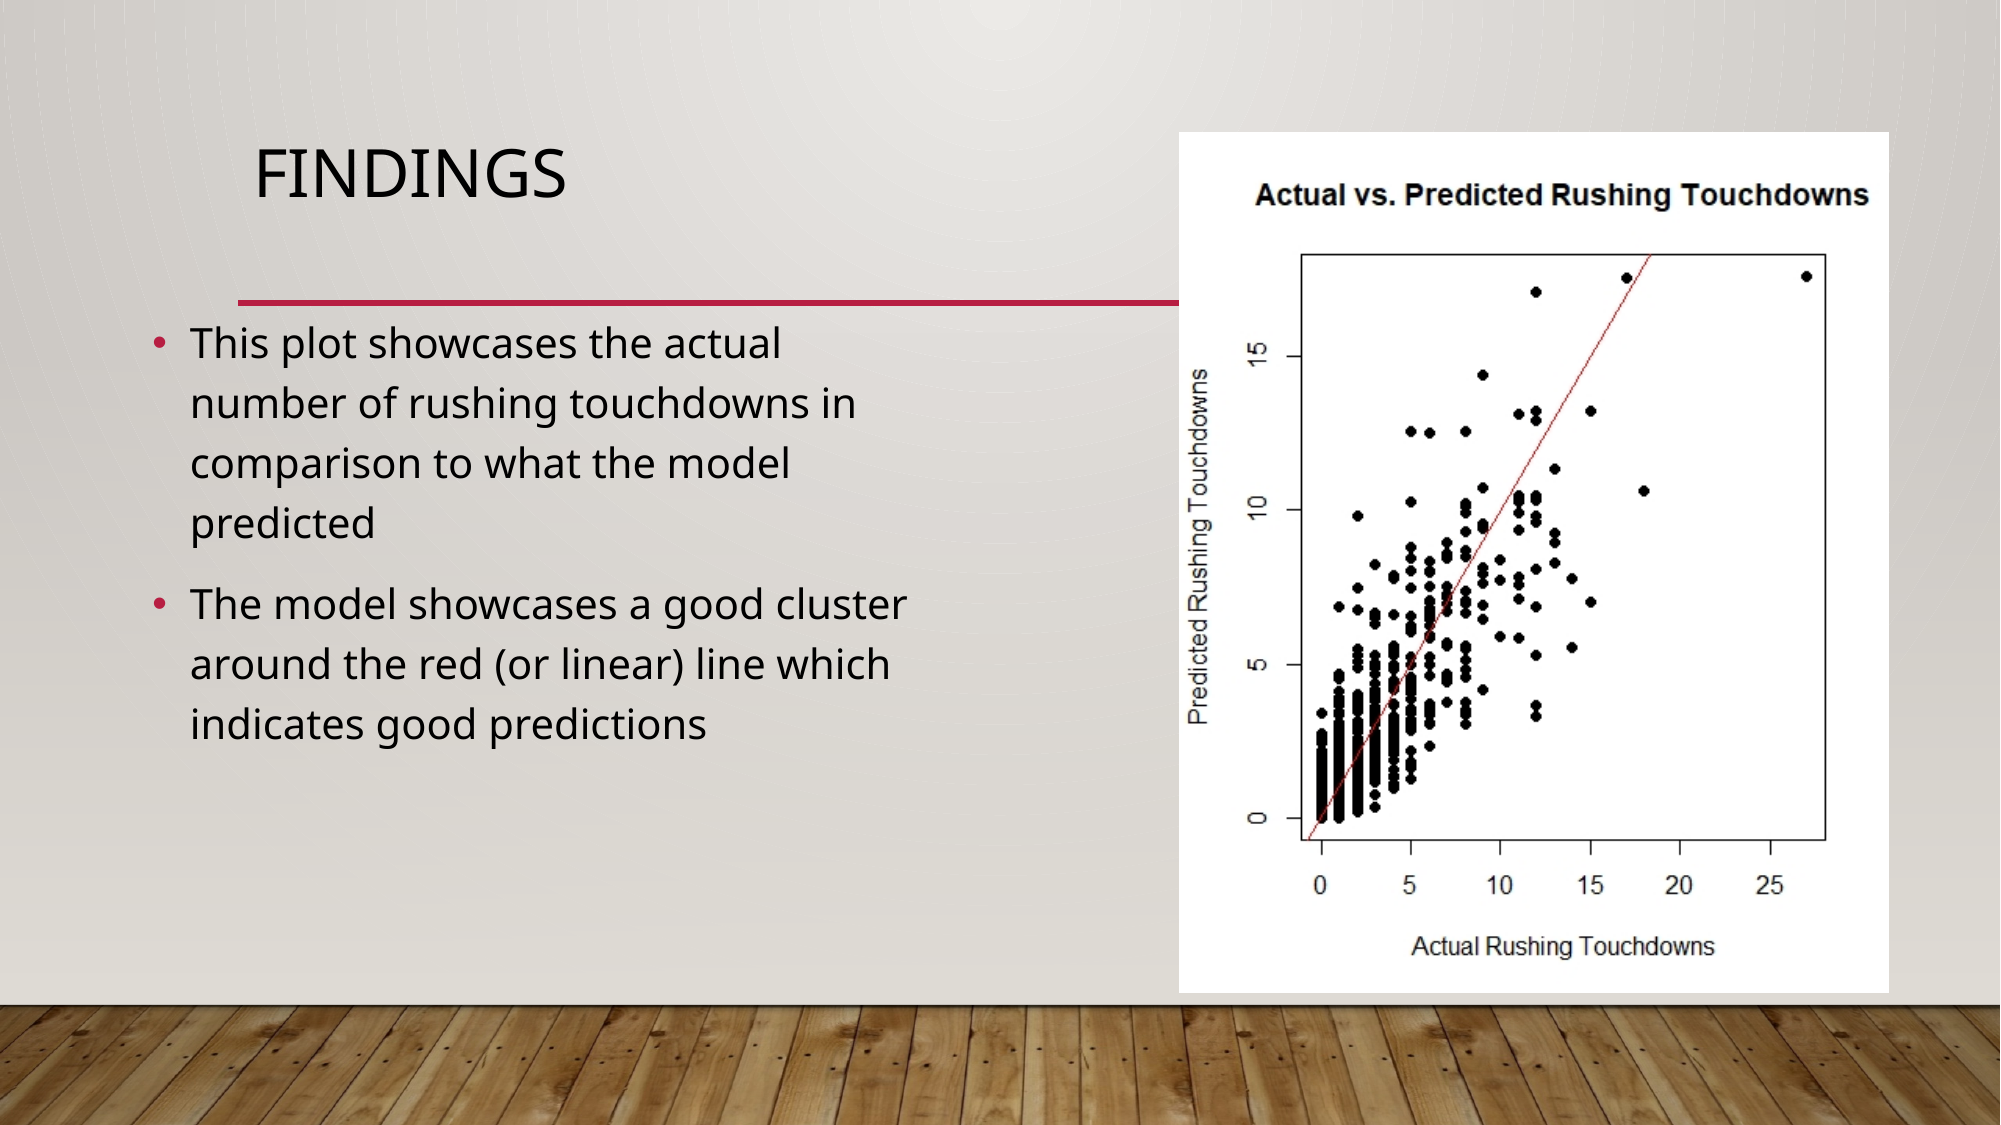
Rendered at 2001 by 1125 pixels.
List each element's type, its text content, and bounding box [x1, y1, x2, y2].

list This plot showcases the actual number of rushing touchdowns in comparison to what the model predicted The model showcases a good cluster around the red (or linear) line which indicates good predictions [137, 299, 933, 1014]
picture [0, 1005, 2000, 1125]
title Findings [238, 131, 1814, 305]
picture [1179, 132, 1890, 993]
